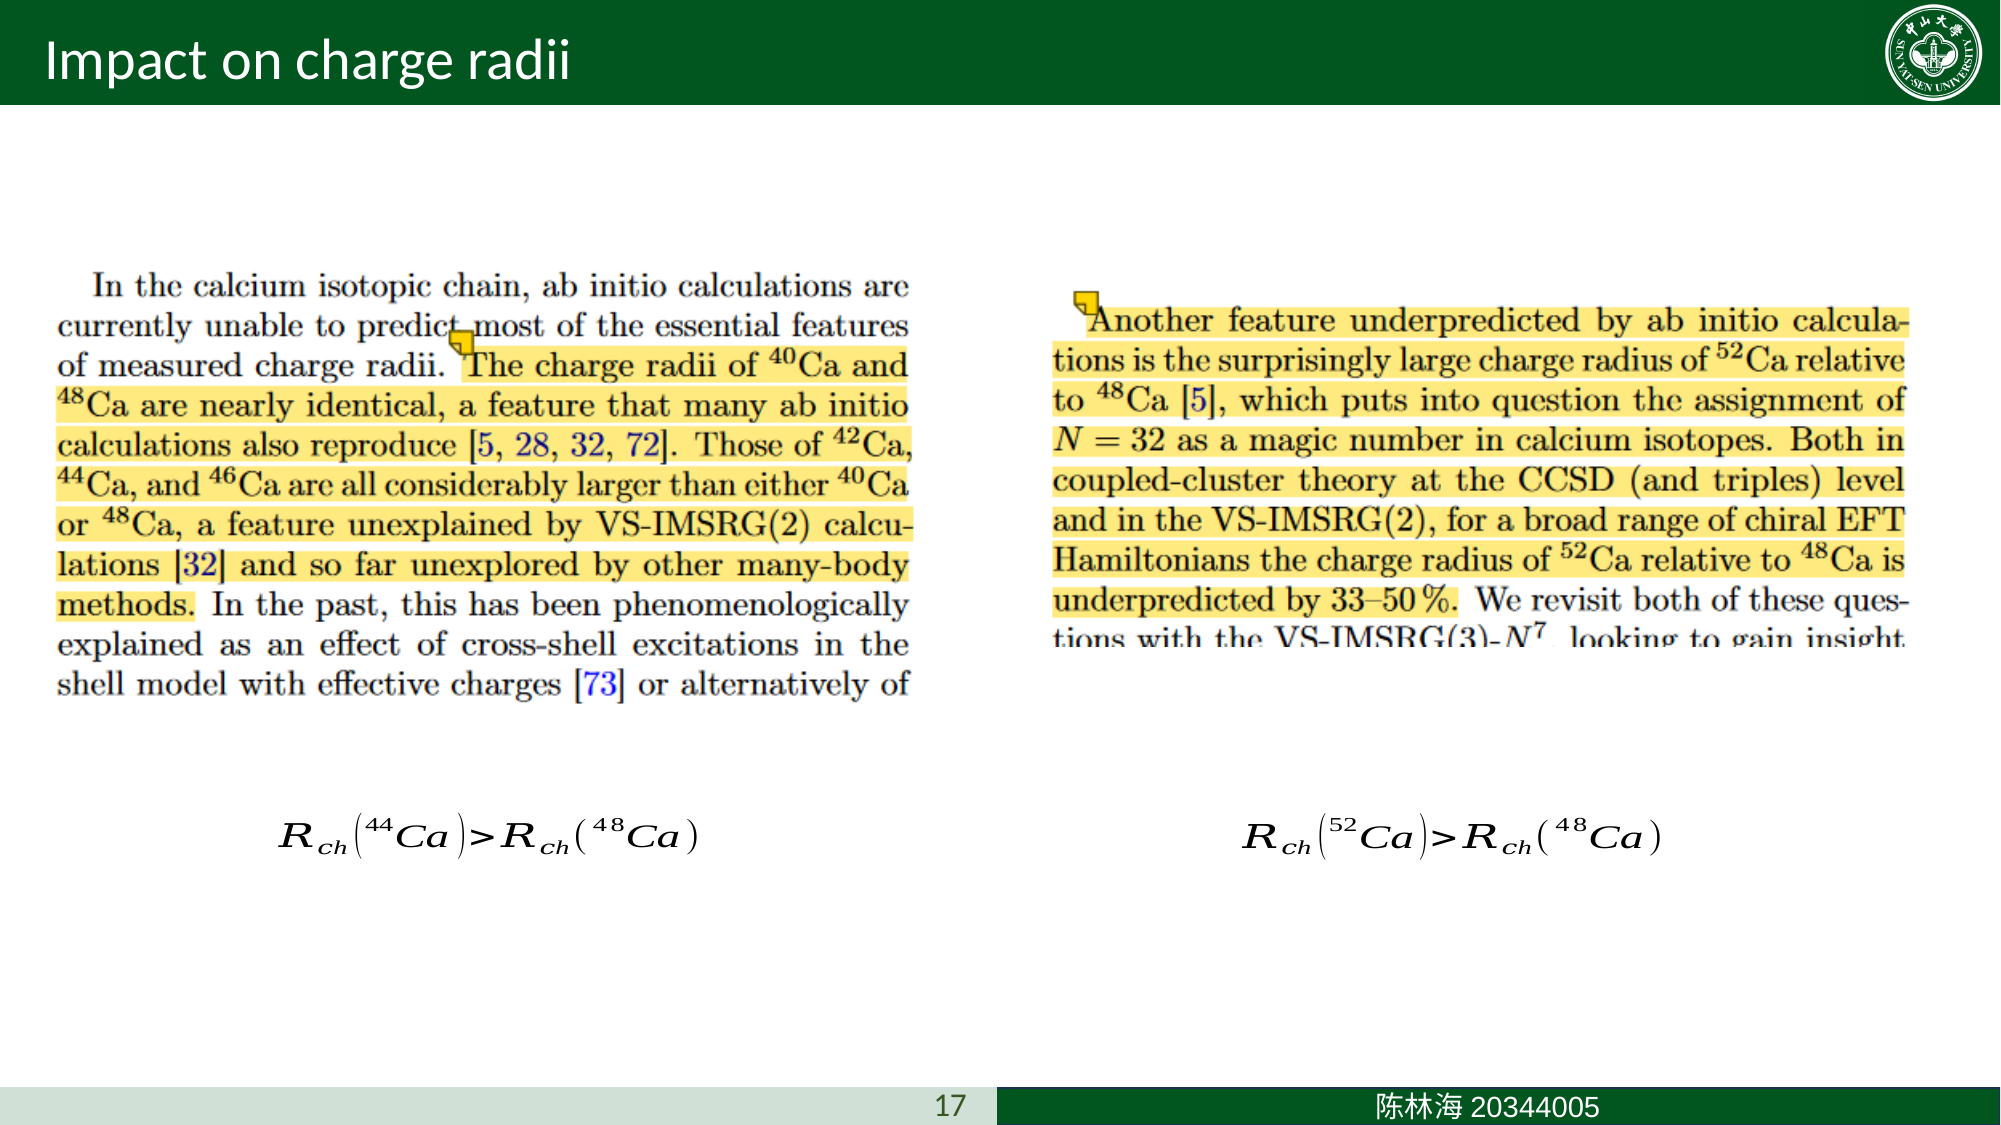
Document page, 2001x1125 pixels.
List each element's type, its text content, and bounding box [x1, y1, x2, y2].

picture [29, 245, 981, 736]
picture [1019, 285, 1940, 647]
picture [1867, 0, 2000, 105]
text_box Impact on charge radii [29, 13, 783, 99]
